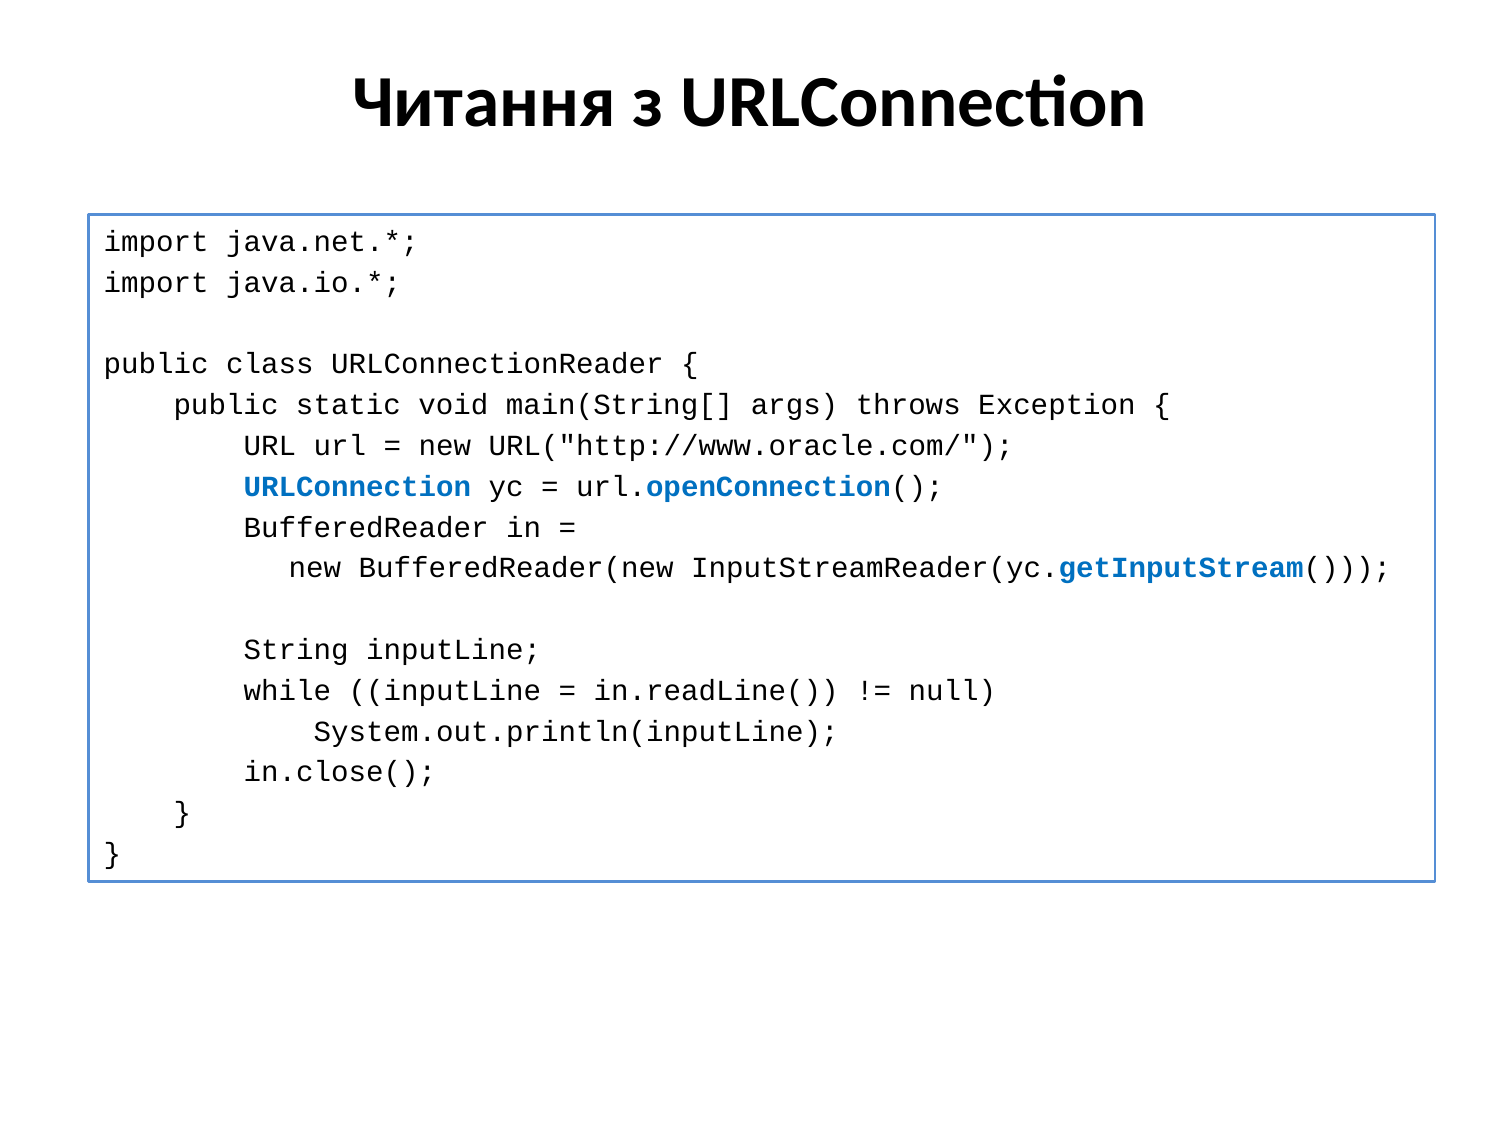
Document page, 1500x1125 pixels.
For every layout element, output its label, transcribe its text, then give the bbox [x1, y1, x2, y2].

text_box import java.net.*; import java.io.*; public class URLConnectionReader { public static void main(String[] args) throws Exception { URL url = new URL("http://www.oracle.com/"); URLConnection yc = url.openConnection(); BufferedReader in = new BufferedReader(new InputStreamReader(yc.getInputStream())); String inputLine; while ((inputLine = in.readLine()) != null) System.out.println(inputLine); in.close(); } } [88, 214, 1436, 882]
title Читання з URLConnection [75, 45, 1425, 149]
